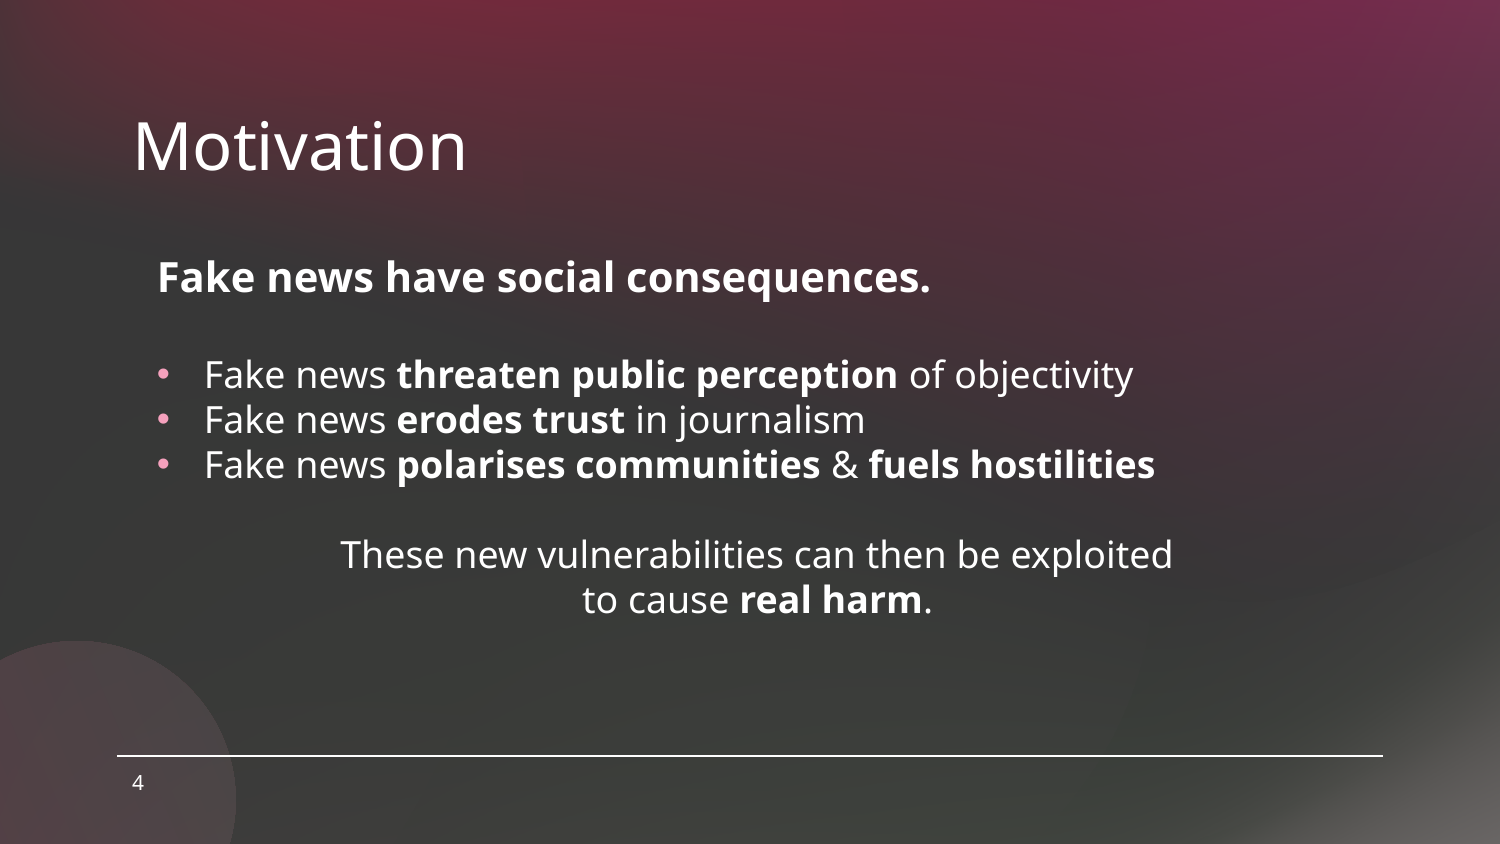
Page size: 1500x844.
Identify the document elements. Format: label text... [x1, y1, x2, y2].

list Fake news have social consequences. Fake news threaten public perception of objectivity Fake news erodes trust in journalism Fake news polarises communities & fuels hostilities These new vulnerabilities can then be exploited to cause real harm. [116, 235, 1383, 801]
title Motivation [116, 88, 1383, 183]
slide_number 4 [116, 758, 207, 809]
picture [0, 0, 1500, 844]
